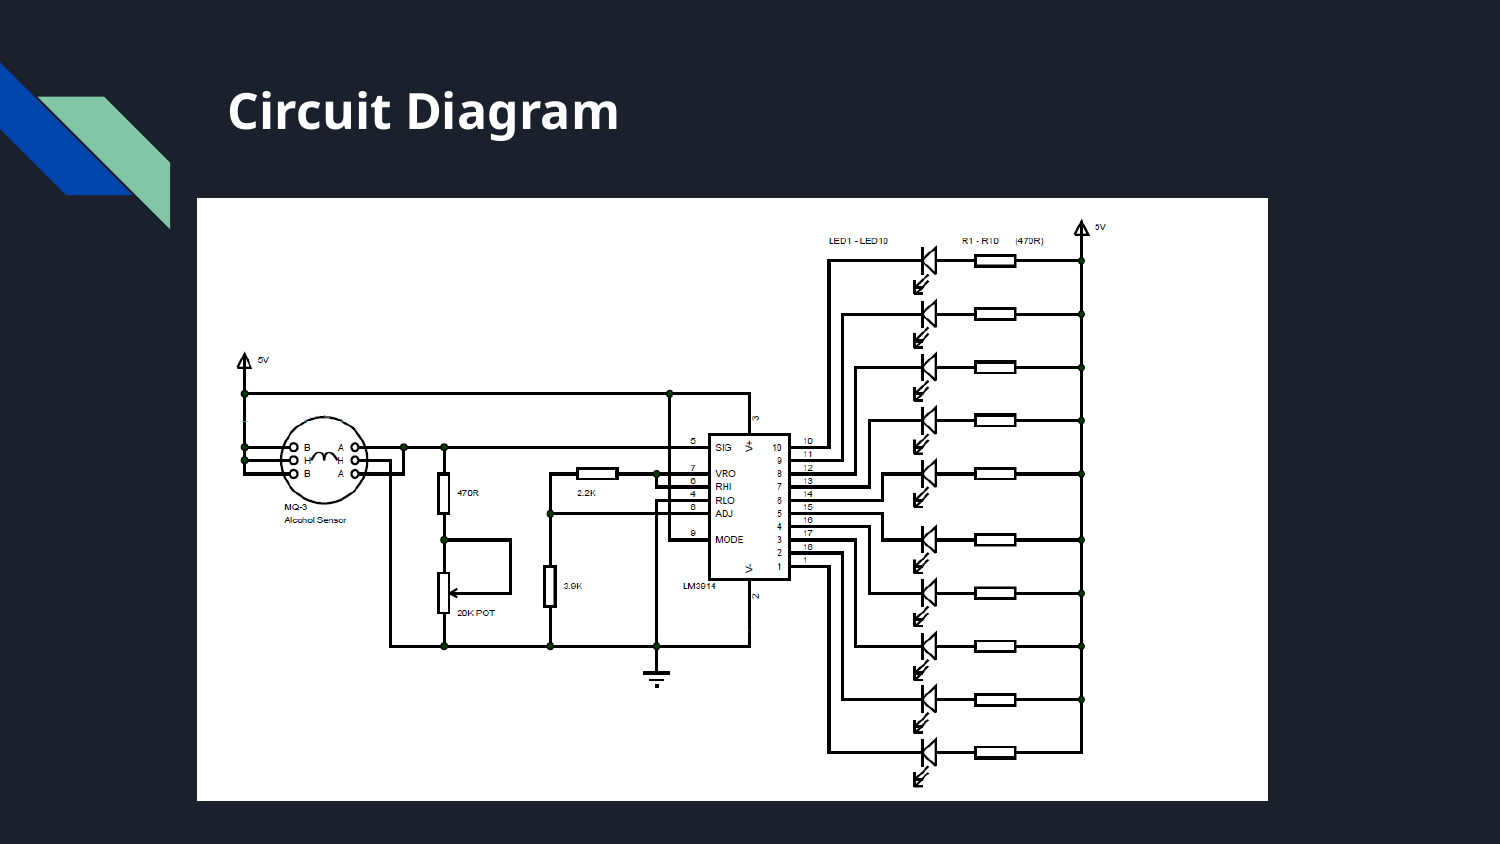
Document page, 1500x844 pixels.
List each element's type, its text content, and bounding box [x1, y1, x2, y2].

title Circuit Diagram [212, 64, 1368, 215]
picture [197, 197, 1269, 801]
